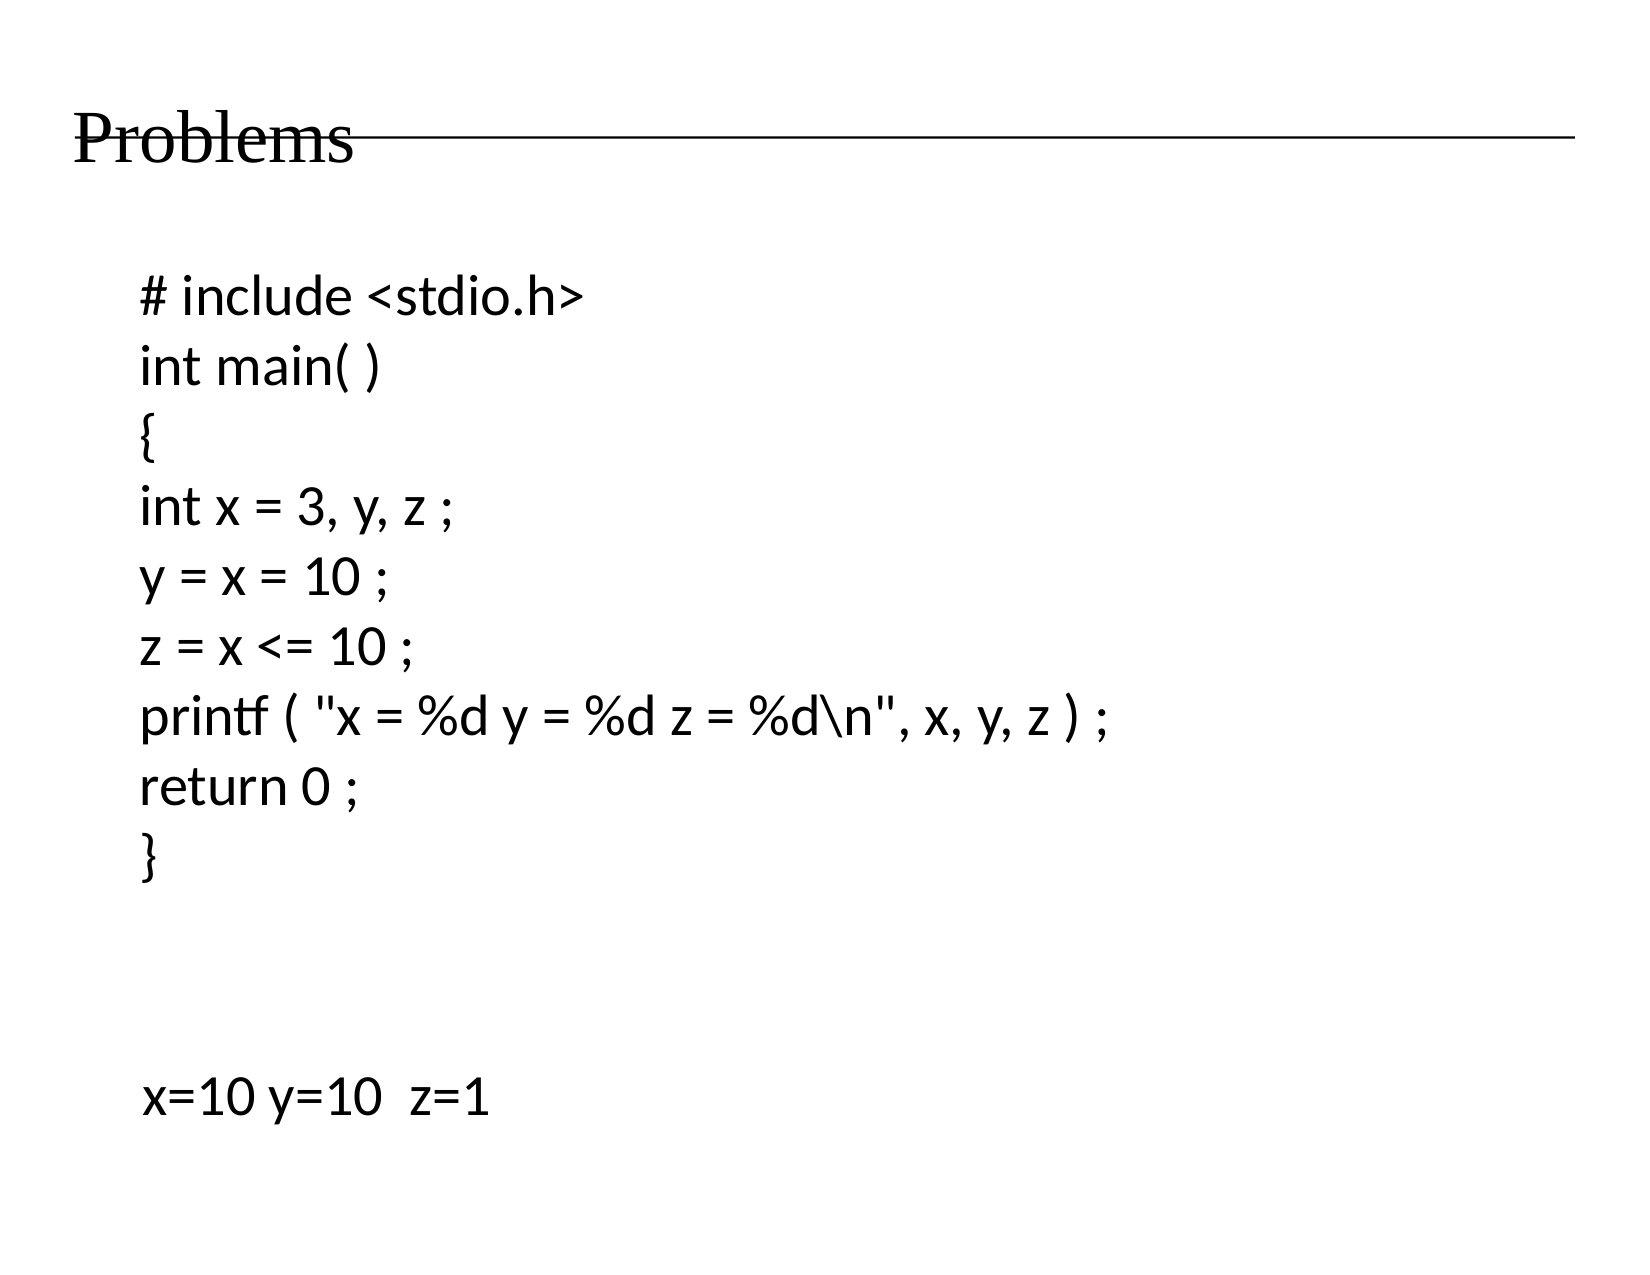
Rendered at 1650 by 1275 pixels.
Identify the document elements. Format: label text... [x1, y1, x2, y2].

title Problems [72, 87, 1578, 183]
text_box # include <stdio.h> int main( ) { int x = 3, y, z ; y = x = 10 ; z = x <= 10 ; printf ( "x = %d y = %d z = %d\n", x, y, z ) ; return 0 ; } [125, 249, 1288, 895]
text_box x=10 y=10 z=1 [127, 1050, 507, 1135]
